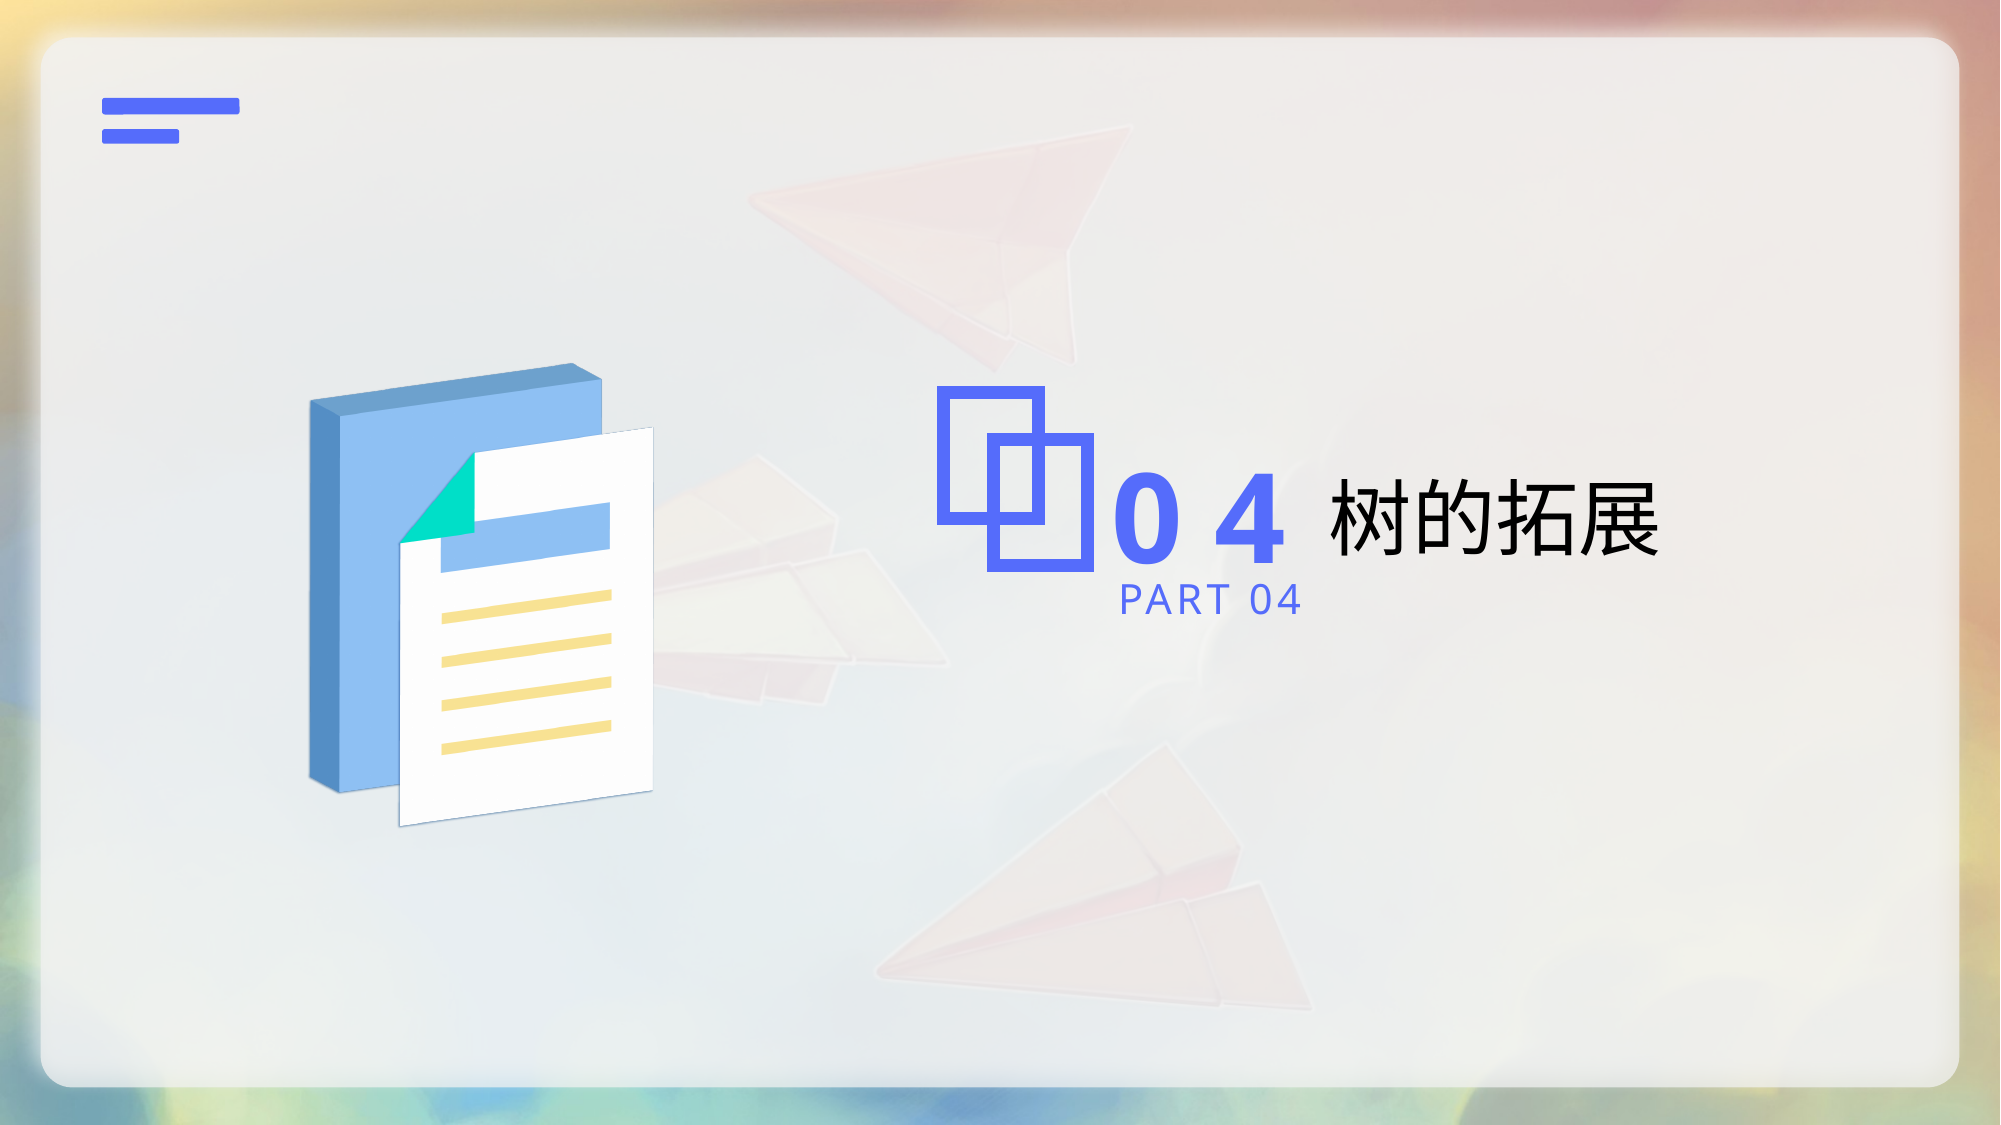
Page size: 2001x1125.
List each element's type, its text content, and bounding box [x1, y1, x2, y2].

text_box 先序遍历： [28, 25, 1947, 1074]
text_box 二叉树的物理结构 [25, 22, 1954, 1080]
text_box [943, 391, 1851, 632]
text_box [101, 128, 181, 145]
text_box ➡ 不存在 5 [36, 33, 1929, 1056]
text_box 2 [33, 30, 1935, 1062]
text_box [101, 96, 241, 116]
picture [0, 0, 2000, 1125]
